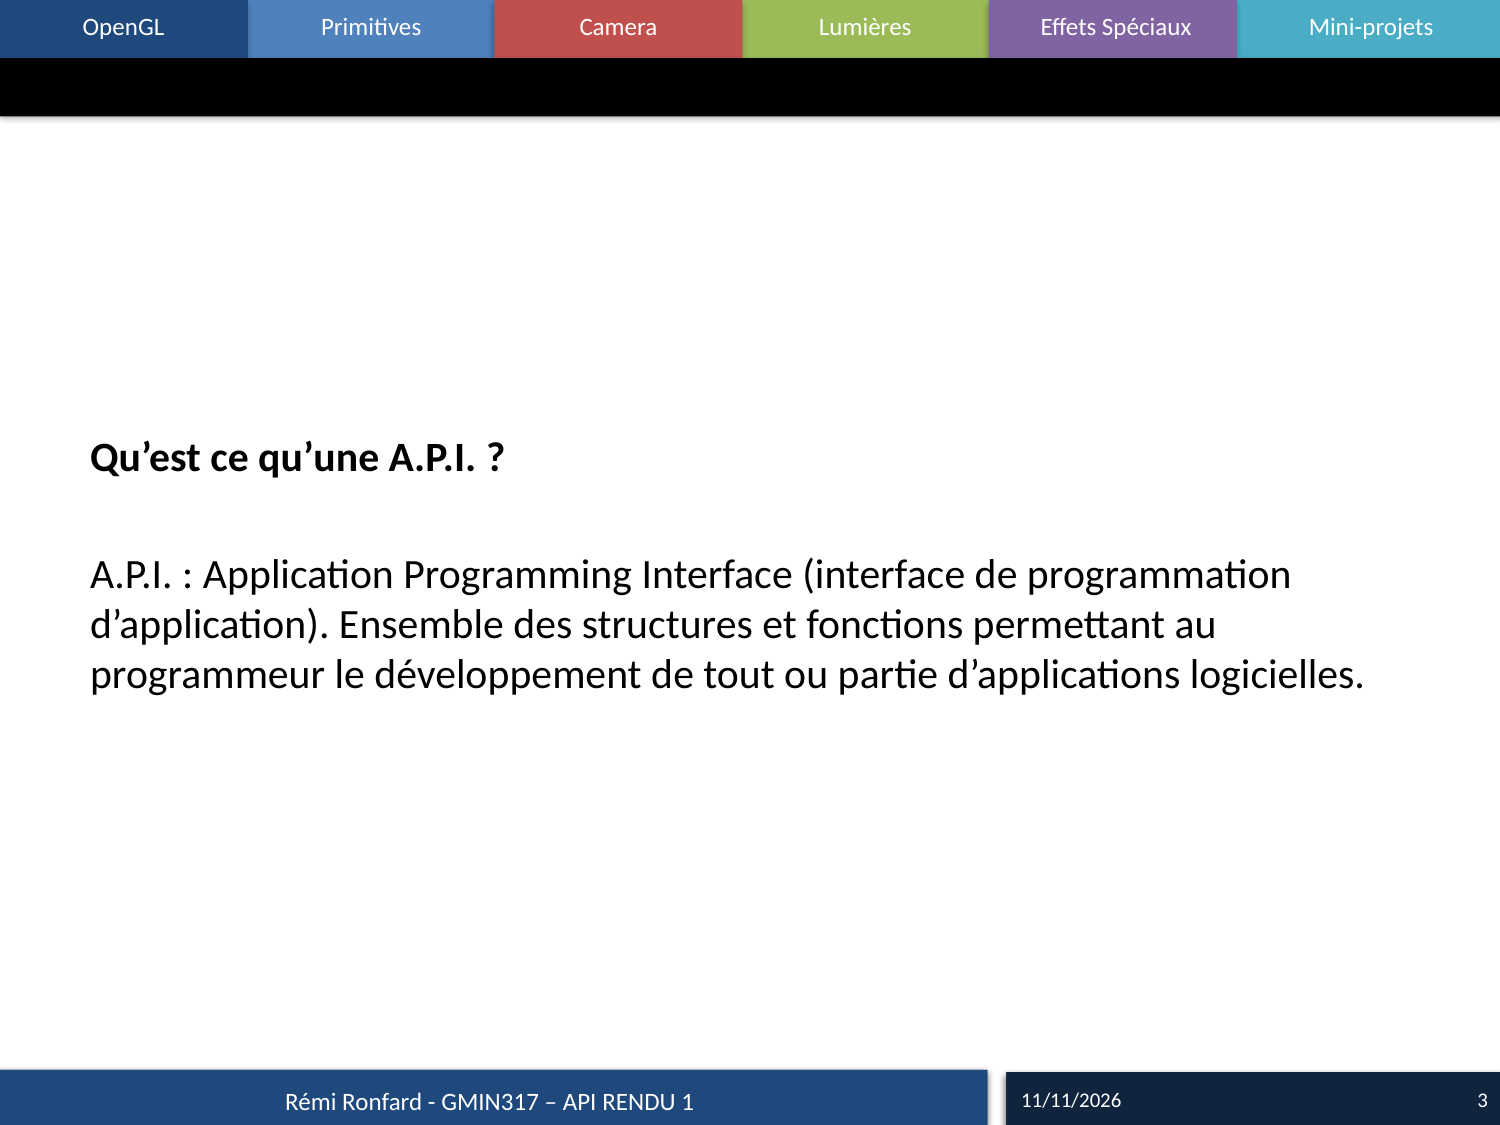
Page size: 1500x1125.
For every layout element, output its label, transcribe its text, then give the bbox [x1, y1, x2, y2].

slide_number 3 [1153, 1071, 1500, 1125]
footer Rémi Ronfard - GMIN317 – API RENDU 1 [0, 1072, 988, 1125]
list Qu’est ce qu’une A.P.I. ? A.P.I. : Application Programming Interface (interface de programmation d’application). Ensemble des structures et fonctions permettant au programmeur le développement de tout ou partie d’applications logicielles. [75, 179, 1425, 1005]
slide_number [1006, 1070, 1153, 1125]
